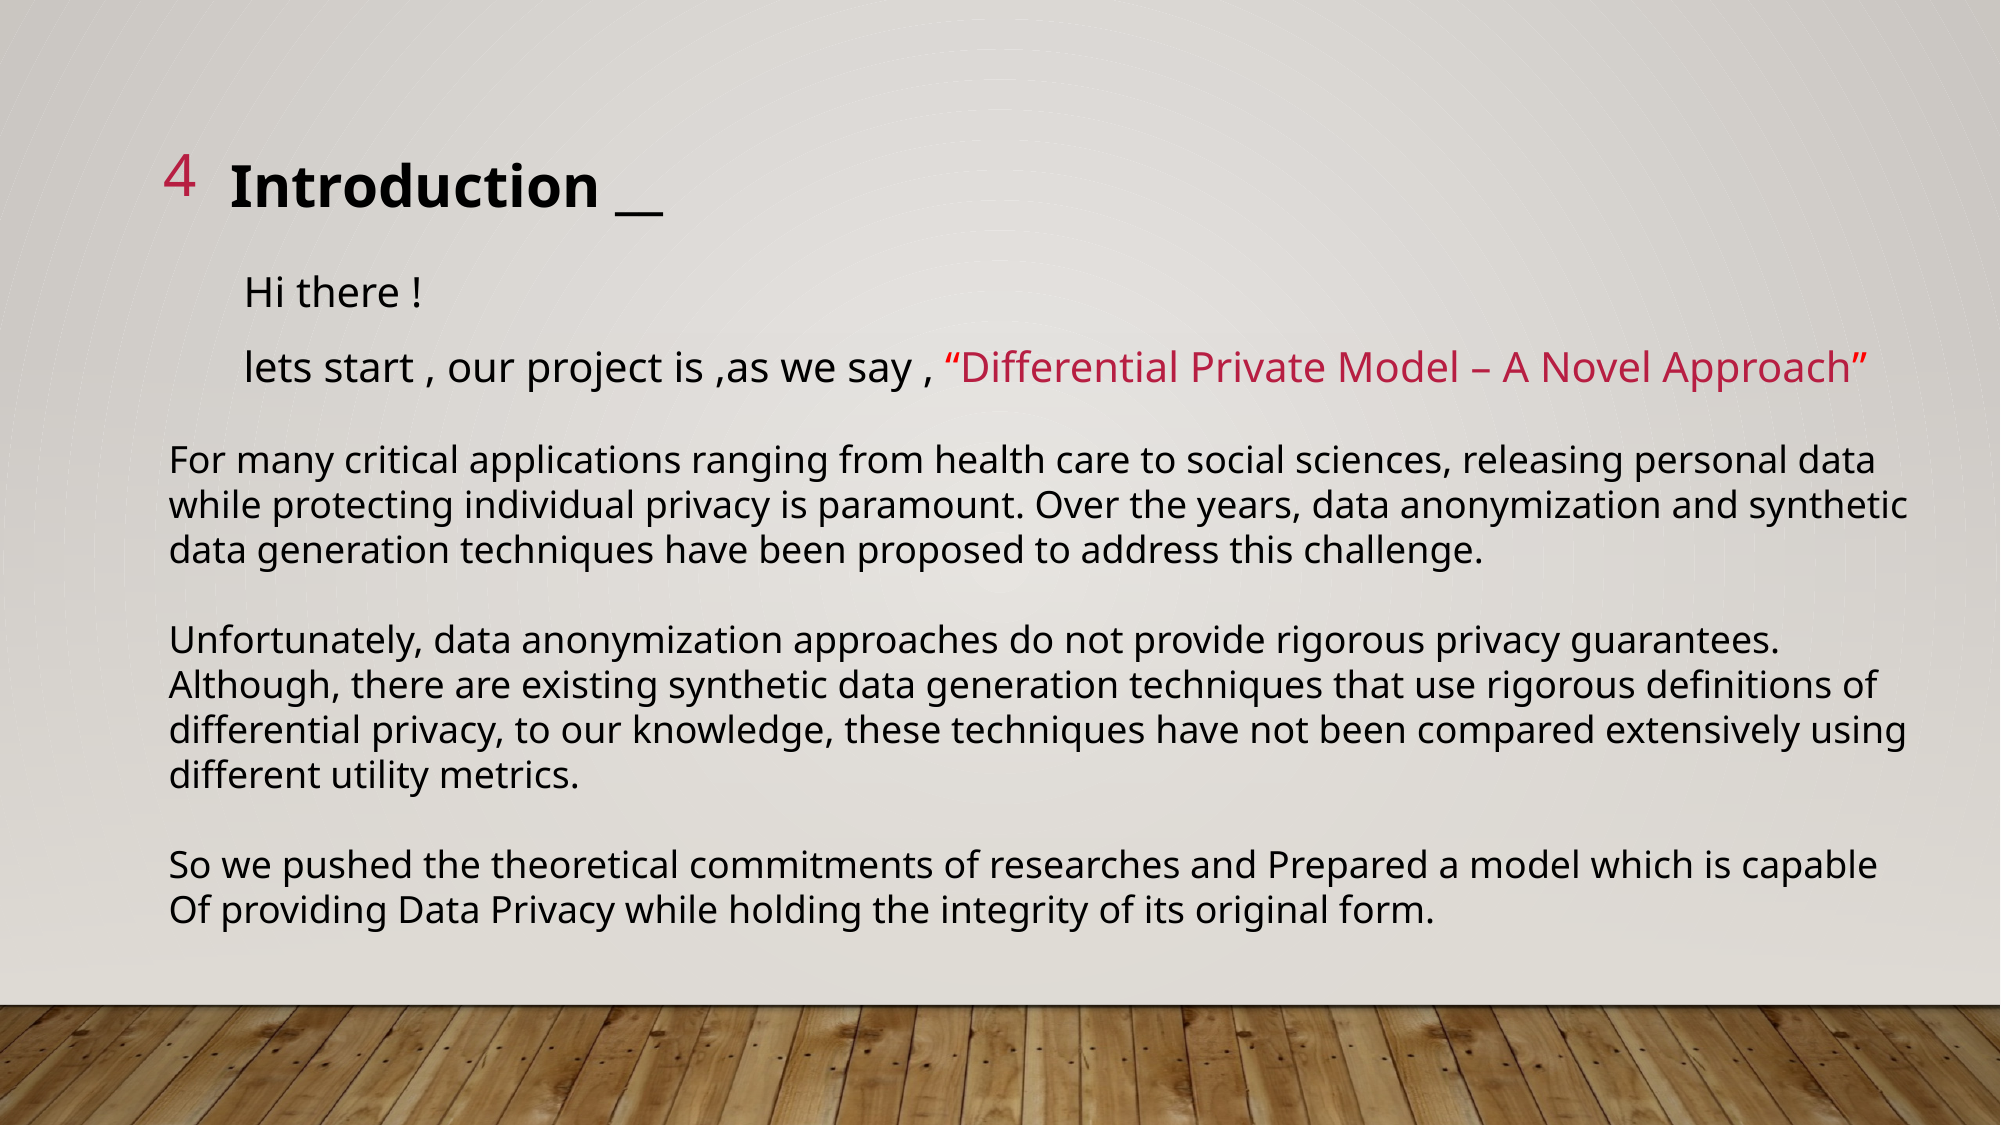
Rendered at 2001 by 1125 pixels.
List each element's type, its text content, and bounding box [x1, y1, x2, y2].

picture [0, 1005, 2000, 1125]
slide_number 4 [78, 131, 212, 214]
text_box Hi there ! lets start , our project is ,as we say , “Differential Private Model – A Novel Approach” For many critical applications ranging from health care to social sciences, releasing personal data while protecting individual privacy is paramount. Over the years, data anonymization and synthetic data generation techniques have been proposed to address this challenge. Unfortunately, data anonymization approaches do not provide rigorous privacy guarantees. Although, there are existing synthetic data generation techniques that use rigorous definitions of differential privacy, to our knowledge, these techniques have not been compared extensively using different utility metrics. So we pushed the theoretical commitments of researches and Prepared a model which is capable Of providing Data Privacy while holding the integrity of its original form. [78, 233, 1943, 1104]
text_box Introduction __ [215, 106, 679, 226]
